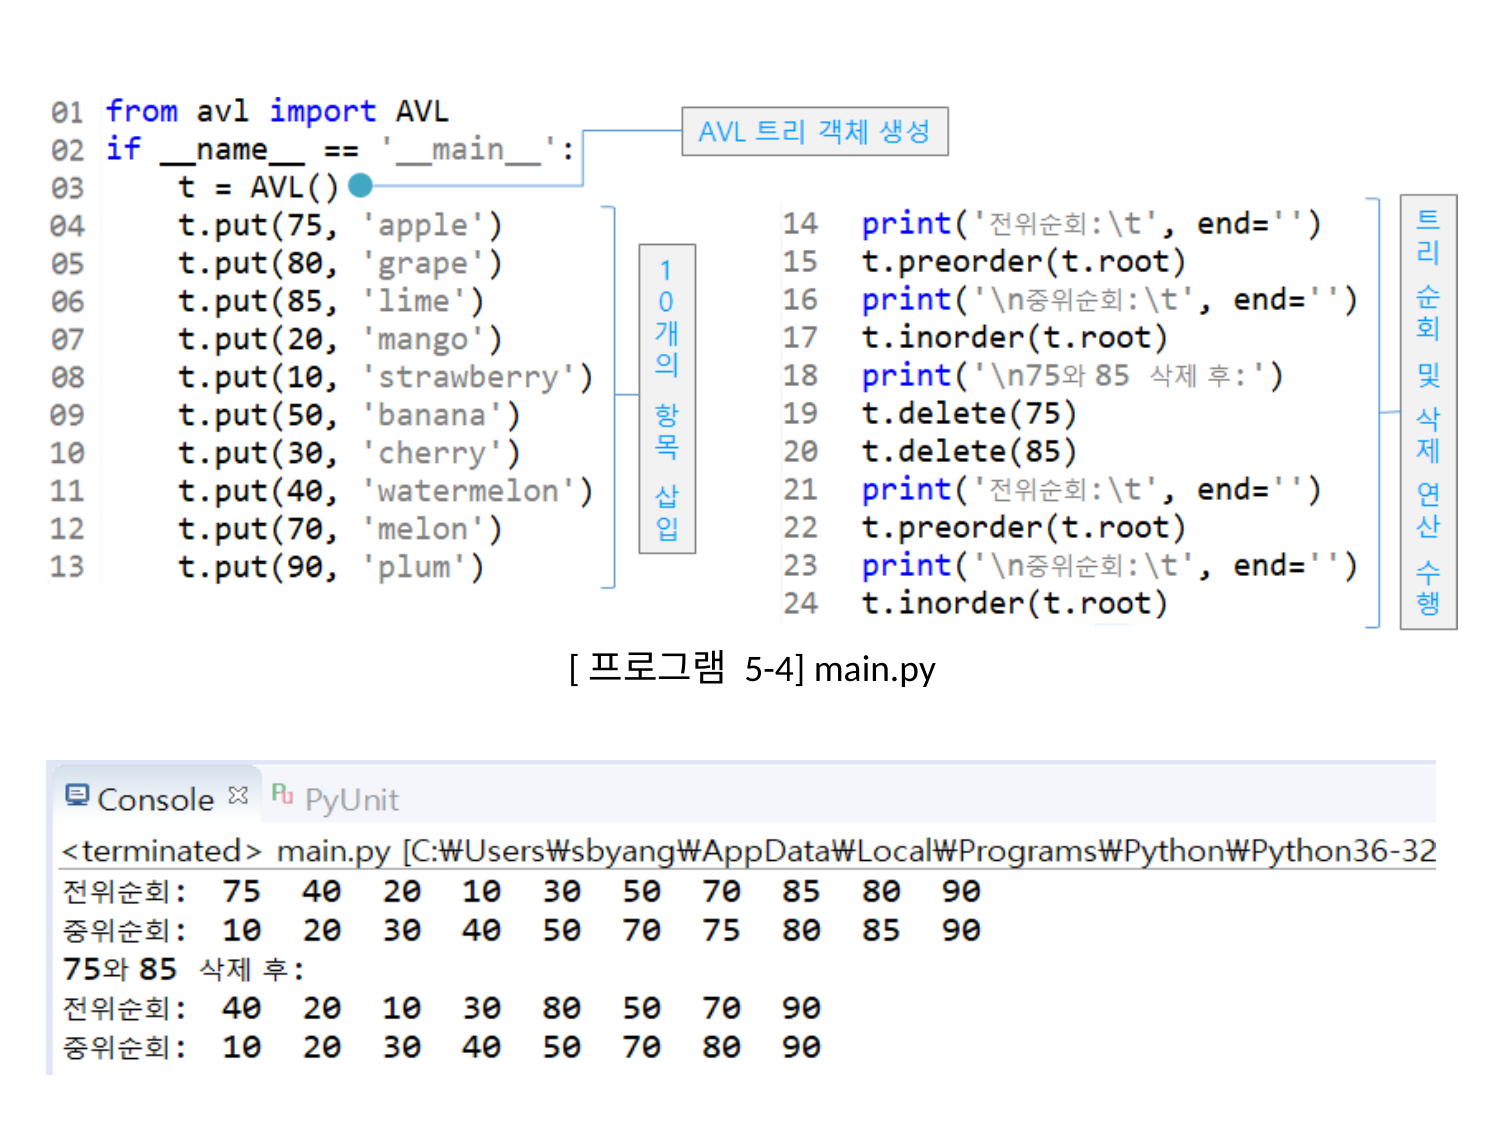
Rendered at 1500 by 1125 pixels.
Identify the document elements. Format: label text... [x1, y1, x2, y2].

picture [46, 97, 1458, 638]
text_box [프로그램 5-4] main.py [553, 638, 951, 697]
picture [46, 760, 1436, 1075]
